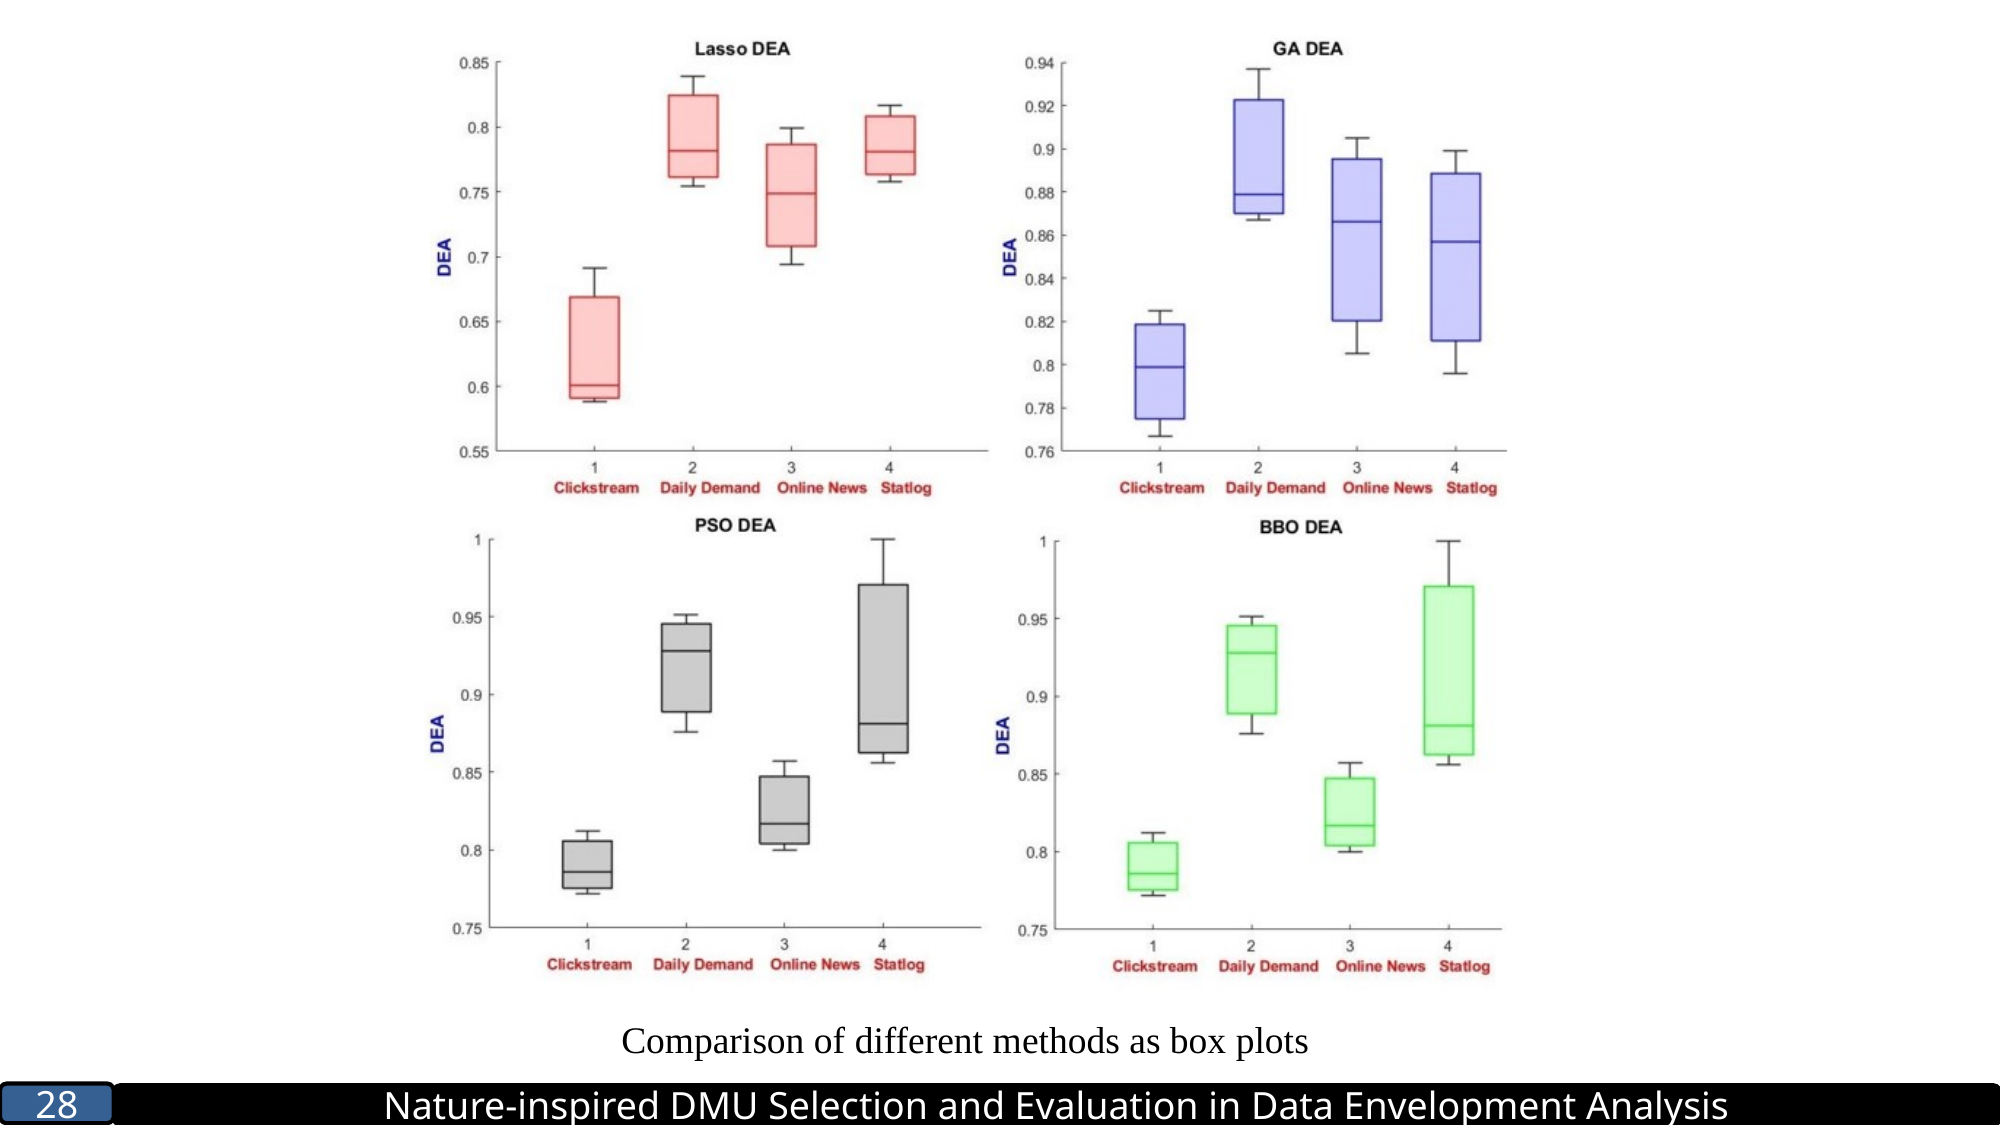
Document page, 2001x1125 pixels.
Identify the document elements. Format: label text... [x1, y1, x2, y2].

text_box Comparison of different methods as box plots [606, 1009, 1608, 1069]
text_box Nature-inspired DMU Selection and Evaluation in Data Envelopment Analysis [113, 1083, 2000, 1125]
picture [422, 35, 1513, 994]
text_box 28 [0, 1081, 116, 1125]
